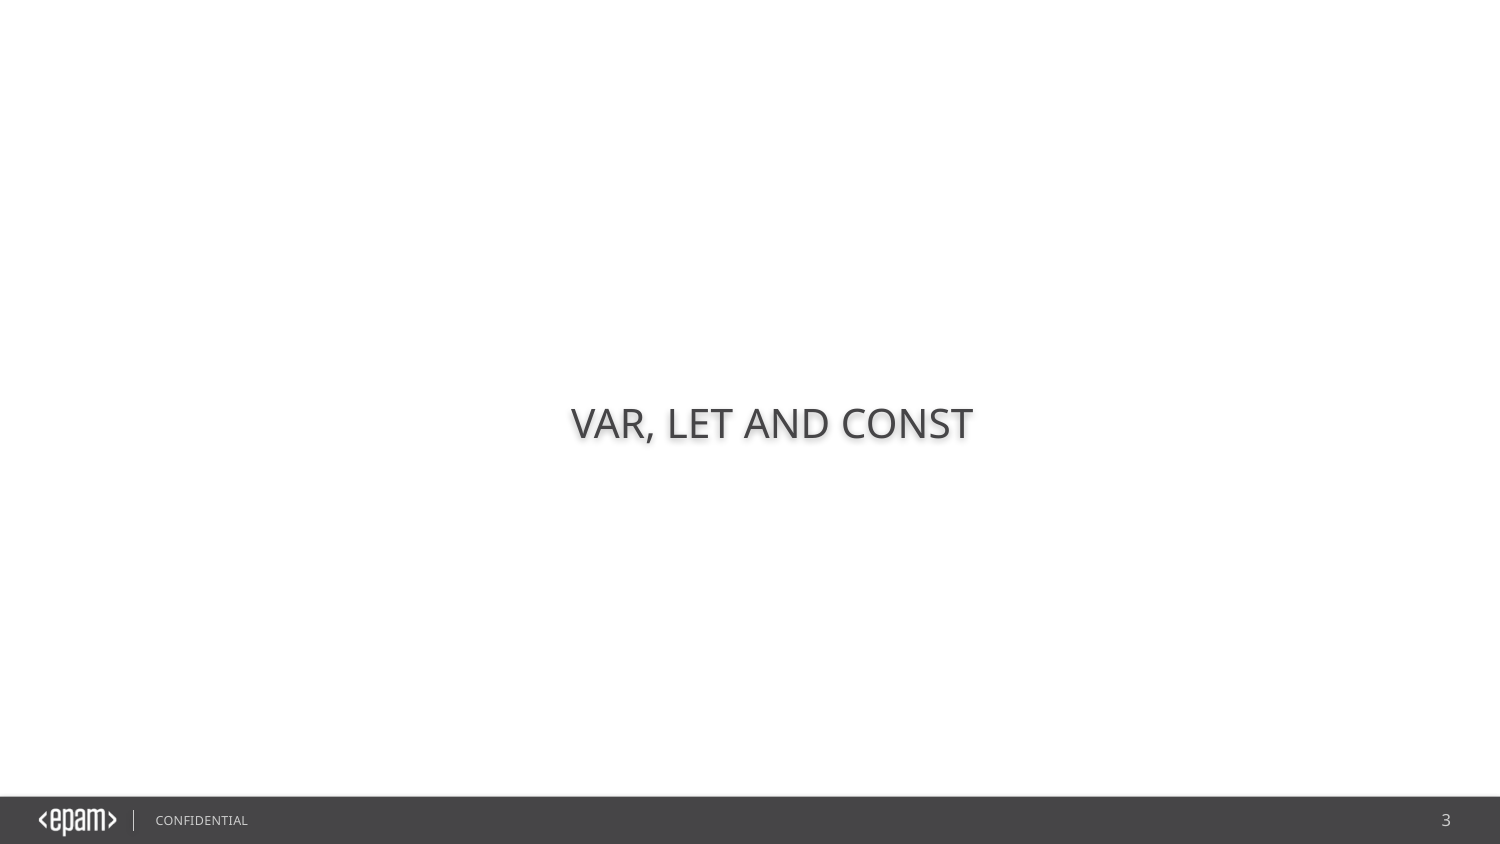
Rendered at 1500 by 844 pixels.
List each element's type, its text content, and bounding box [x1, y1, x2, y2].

picture [38, 808, 117, 837]
list Var, let and const [0, 364, 1500, 480]
